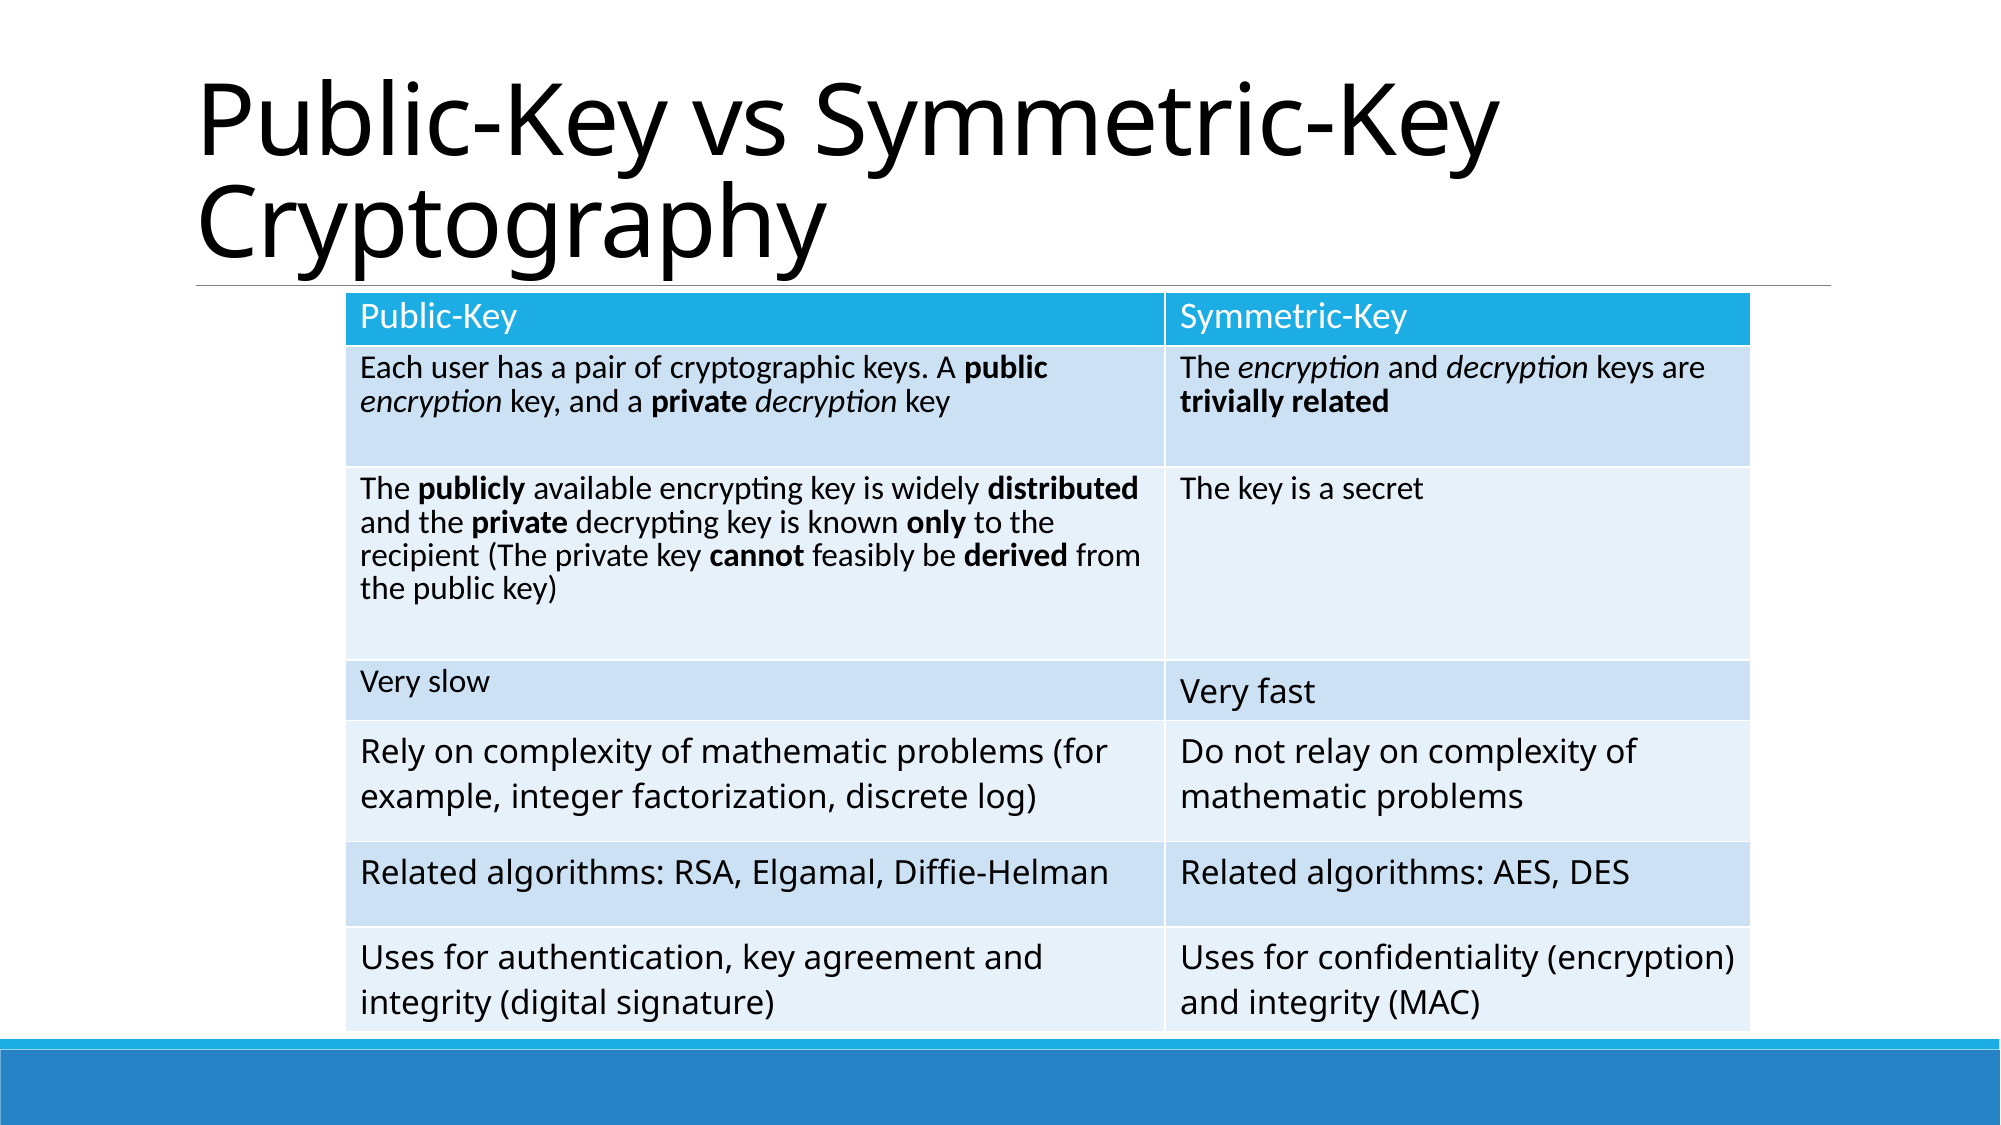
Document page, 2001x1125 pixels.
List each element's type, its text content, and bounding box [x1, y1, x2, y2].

table_header Symmetric-Key [1166, 293, 1750, 345]
table_header Public-Key [346, 293, 1164, 345]
title Public-Key vs Symmetric-Key Cryptography [180, 47, 1917, 285]
table_cell Rely on complexity of mathematic problems (for example, integer factorization, discrete log) [346, 721, 1164, 841]
table_cell Very slow [346, 661, 1164, 720]
table_cell Uses for authentication, key agreement and integrity (digital signature) [346, 928, 1164, 1031]
table_cell The key is a secret [1166, 468, 1750, 659]
table_cell Each user has a pair of cryptographic keys. A public encryption key, and a private decryption key [346, 347, 1164, 466]
table_cell Uses for confidentiality (encryption) and integrity (MAC) [1166, 928, 1750, 1031]
table_cell Do not relay on complexity of mathematic problems [1166, 721, 1750, 841]
table_cell Related algorithms: AES, DES [1166, 842, 1750, 926]
table_cell The publicly available encrypting key is widely distributed and the private decrypting key is known only to the recipient (The private key cannot feasibly be derived from the public key) [346, 468, 1164, 659]
table_cell The encryption and decryption keys are trivially related [1166, 347, 1750, 466]
table_cell Related algorithms: RSA, Elgamal, Diffie-Helman [346, 842, 1164, 926]
table_cell Very fast [1166, 661, 1750, 720]
